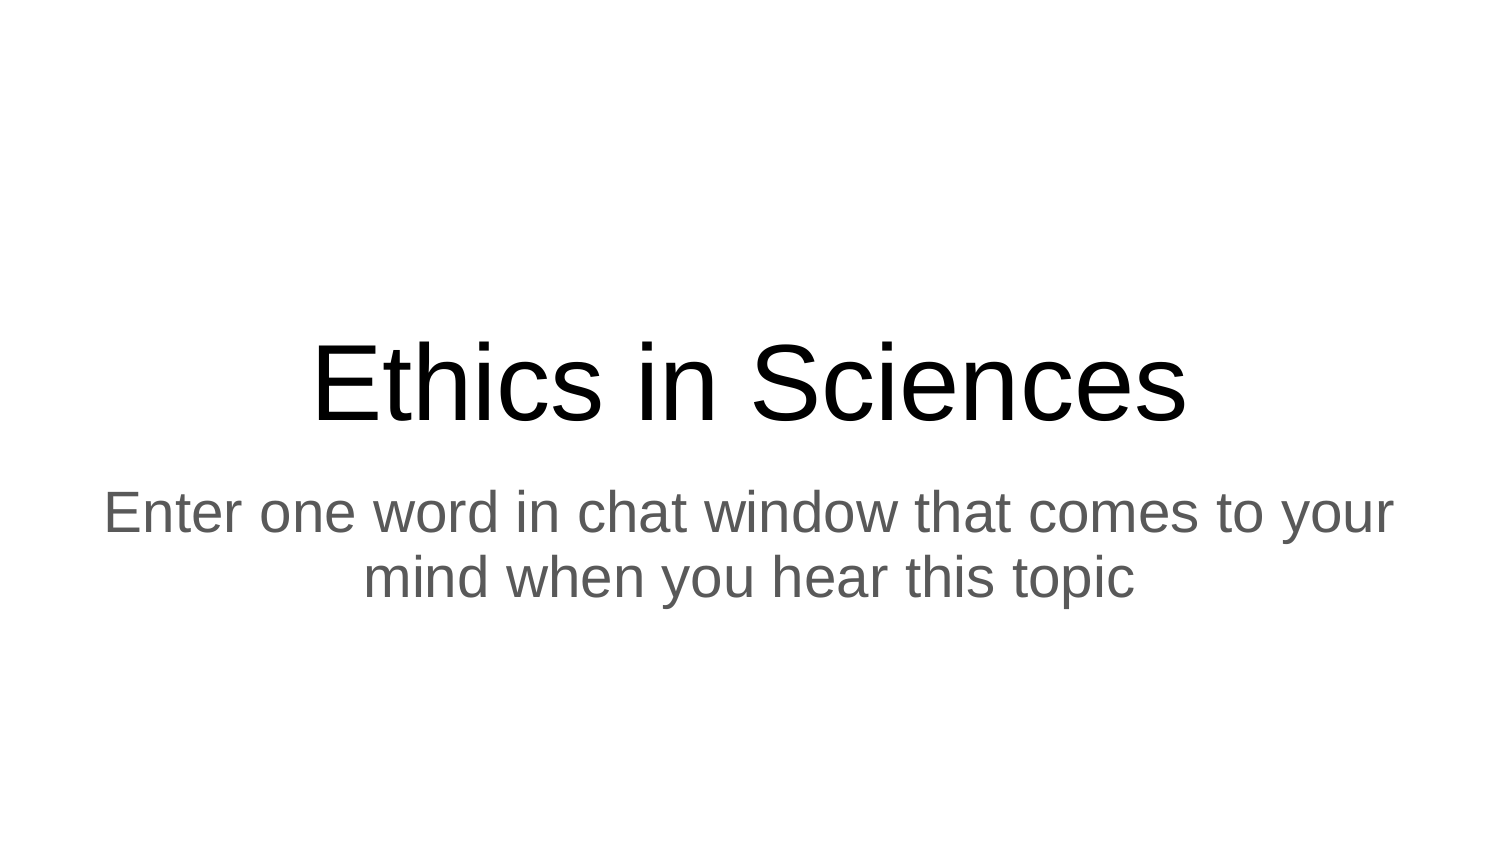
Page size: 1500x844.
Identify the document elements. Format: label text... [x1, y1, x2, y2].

title Ethics in Sciences [51, 122, 1449, 459]
subtitle Enter one word in chat window that comes to your mind when you hear this topic [51, 464, 1449, 652]
